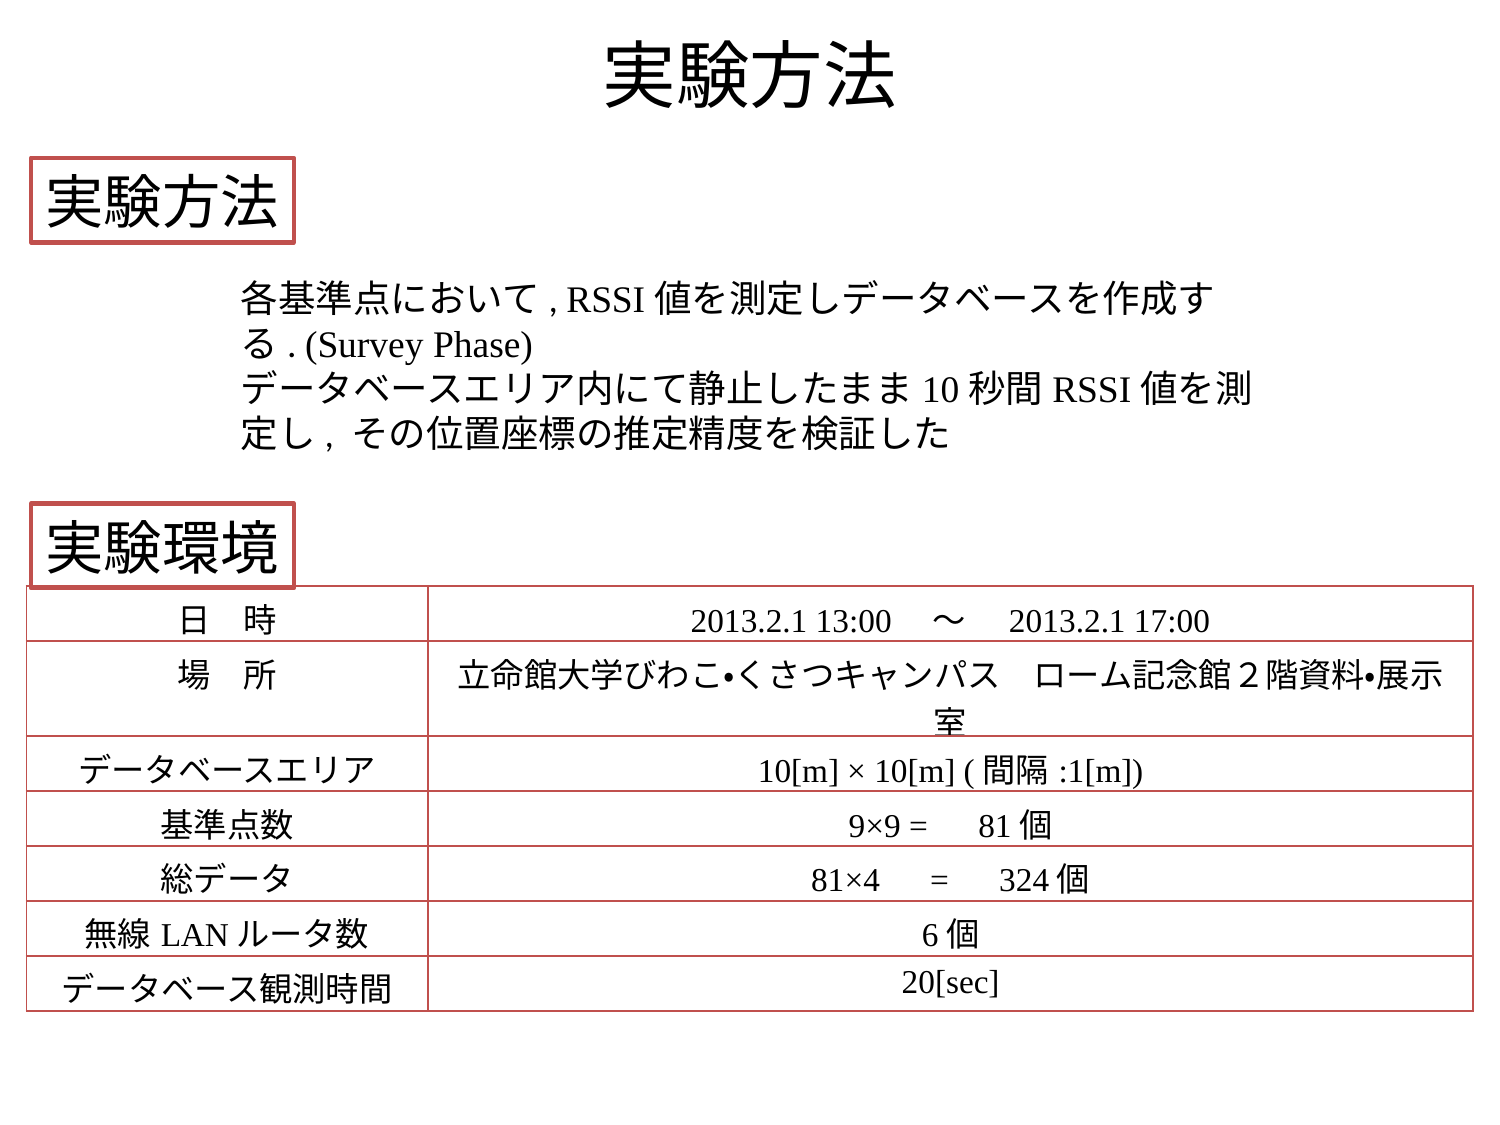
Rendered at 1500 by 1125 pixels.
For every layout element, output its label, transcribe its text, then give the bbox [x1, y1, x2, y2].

table_cell 9×9 = 81個 [429, 792, 1472, 845]
table_cell 81×4 = 324個 [429, 847, 1472, 900]
table_cell 立命館大学びわこ・くさつキャンパス ローム記念館２階資料・展示室 [429, 642, 1472, 735]
table_cell データベース観測時間 [27, 957, 427, 1010]
table_header 2013.2.1 13:00 ～ 2013.2.1 17:00 [429, 587, 1472, 640]
text_box 実験環境 [29, 501, 296, 585]
table_cell 無線LANルータ数 [27, 902, 427, 955]
table_cell 基準点数 [27, 792, 427, 845]
table_cell 総データ [27, 847, 427, 900]
text_box 実験方法 [29, 156, 296, 245]
table_cell データベースエリア [27, 737, 427, 790]
table_cell 場 所 [27, 642, 427, 735]
table_cell 6個 [429, 902, 1472, 955]
text_box 各基準点において, RSSI値を測定しデータベースを作成する. (Survey Phase) データベースエリア内にて静止したまま10秒間RSSI値を測定し, その位置座標の推定精度を検証した [225, 267, 1275, 462]
table_header 日 時 [27, 587, 427, 640]
title 実験方法 [75, 21, 1425, 126]
table_cell 10[m] × 10[m] (間隔:1[m]) [429, 737, 1472, 790]
table_cell 20[sec] [429, 957, 1472, 1010]
